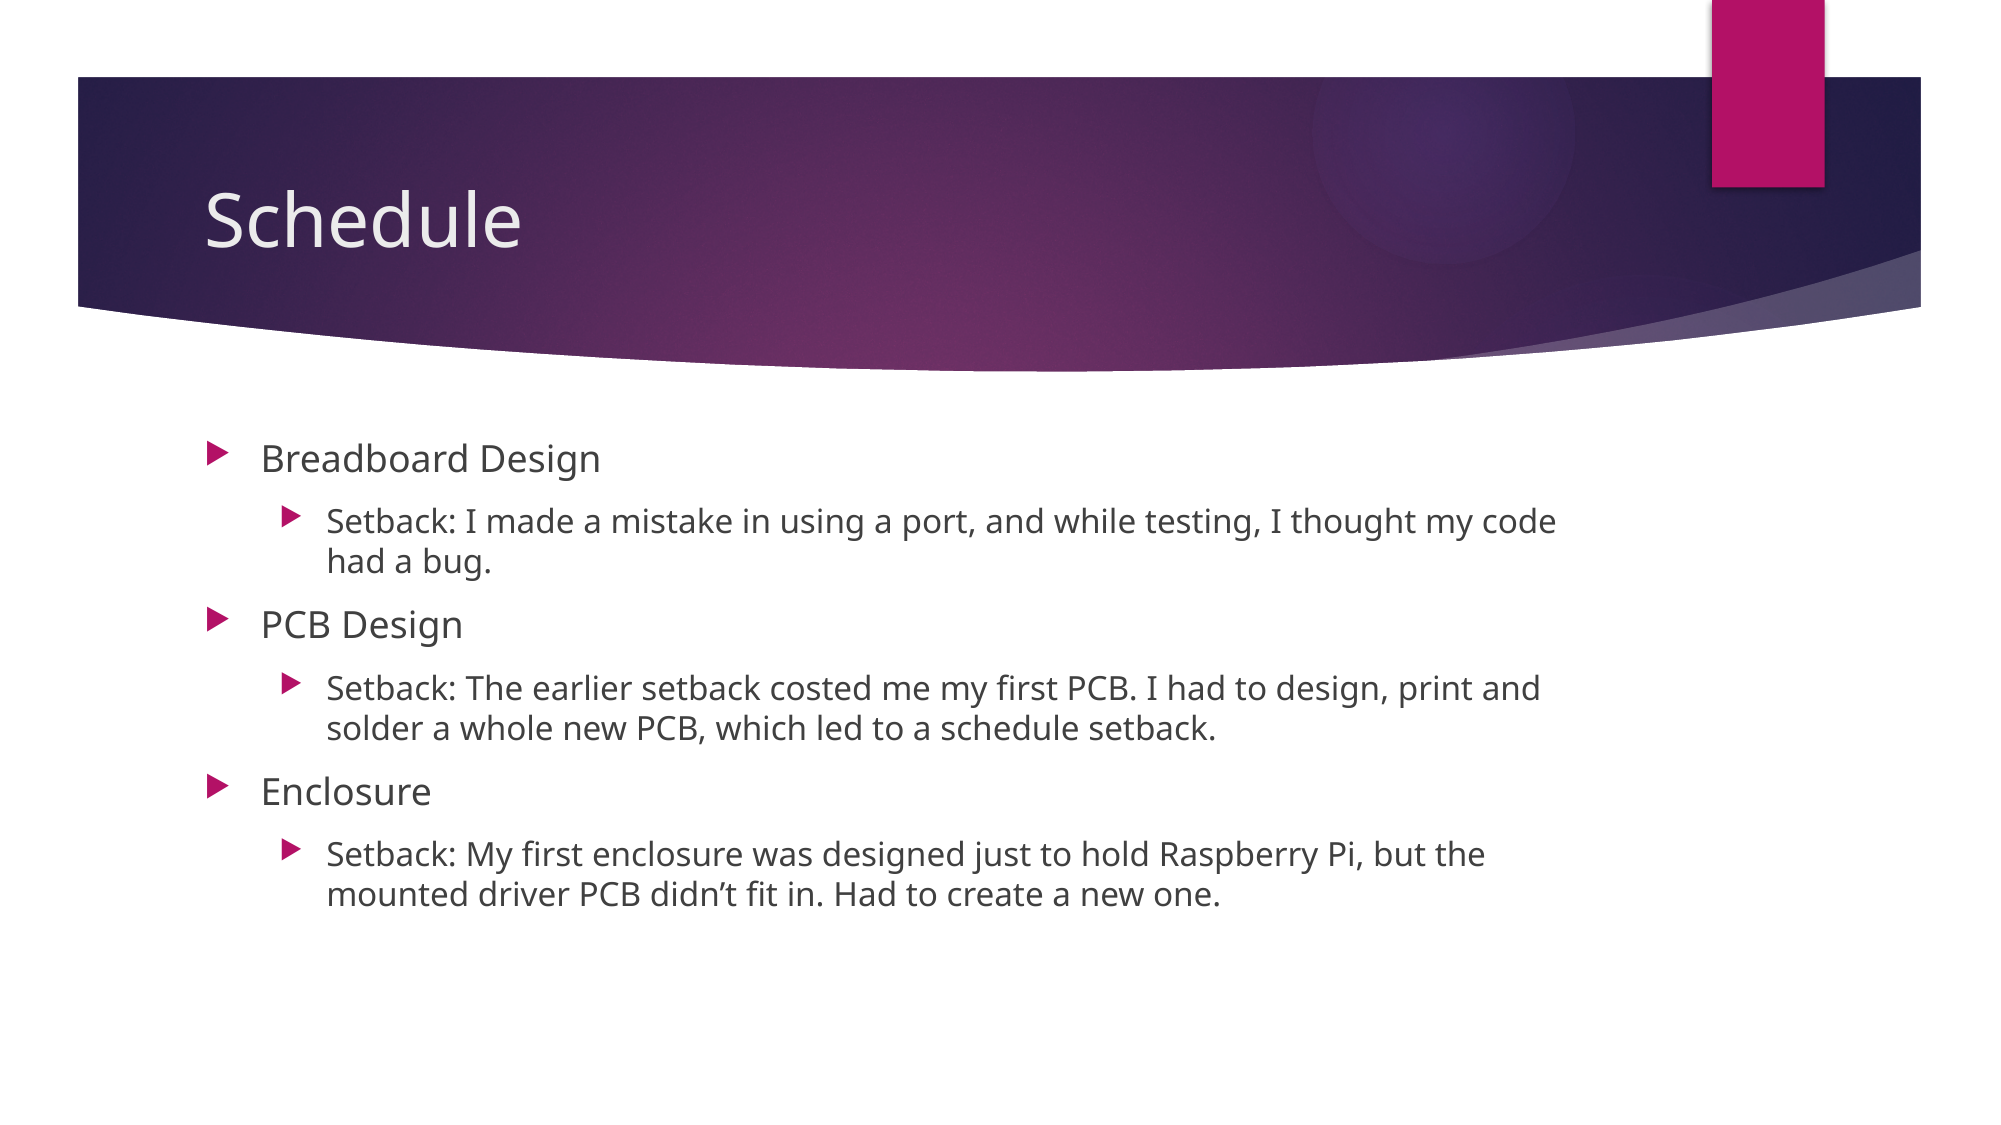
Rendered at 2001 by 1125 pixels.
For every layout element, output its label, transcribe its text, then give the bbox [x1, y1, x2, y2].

title Schedule [189, 159, 1627, 276]
list Breadboard Design Setback: I made a mistake in using a port, and while testing, I thought my code had a bug. PCB Design Setback: The earlier setback costed me my first PCB. I had to design, print and solder a whole new PCB, which led to a schedule setback. Enclosure Setback: My first enclosure was designed just to hold Raspberry Pi, but the mounted driver PCB didn’t fit in. Had to create a new one. [189, 427, 1638, 988]
